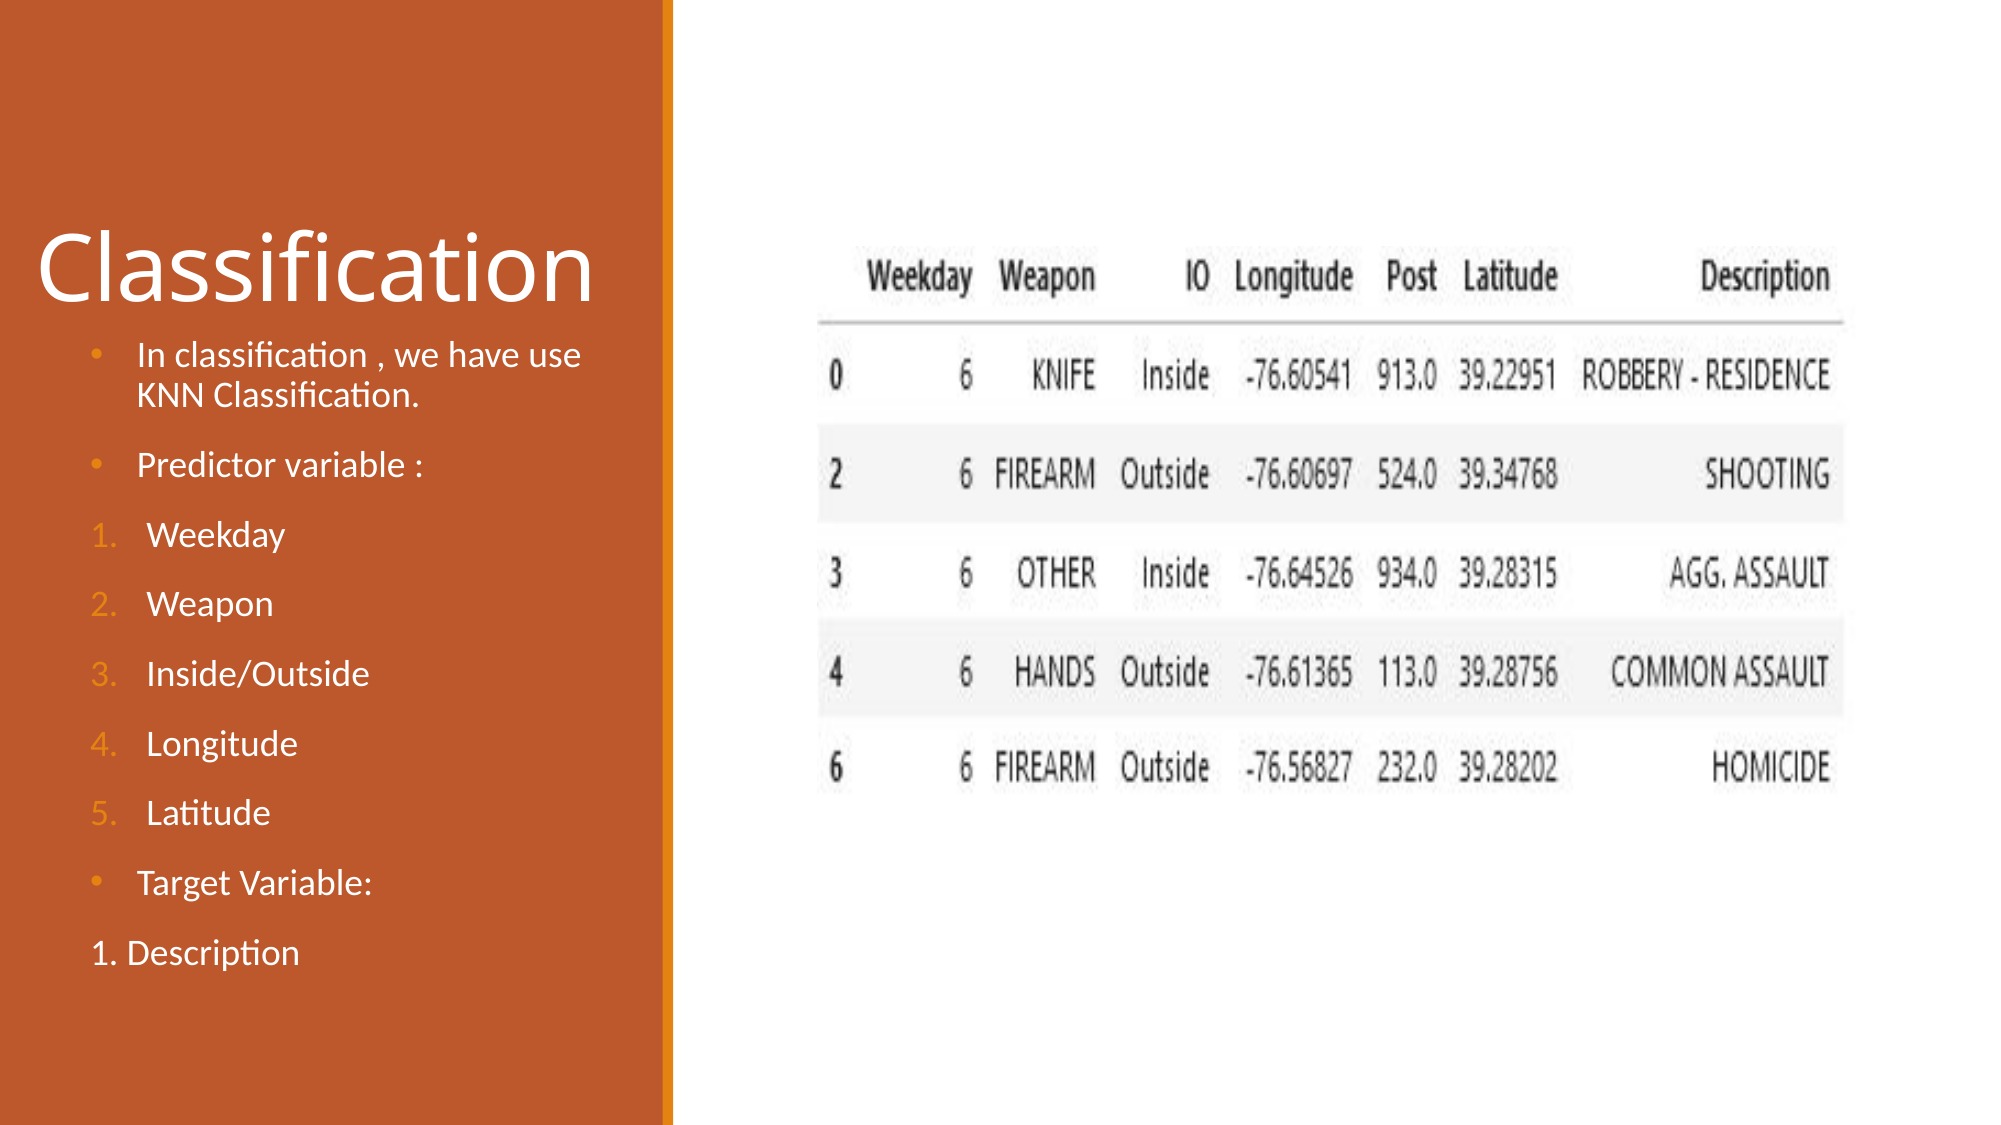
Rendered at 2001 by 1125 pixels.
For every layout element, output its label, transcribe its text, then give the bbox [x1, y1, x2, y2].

list In classification , we have use KNN Classification. Predictor variable : Weekday Weapon Inside/Outside Longitude Latitude Target Variable: 1. Description [75, 327, 600, 1035]
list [816, 246, 1887, 841]
title Classification [20, 97, 649, 328]
